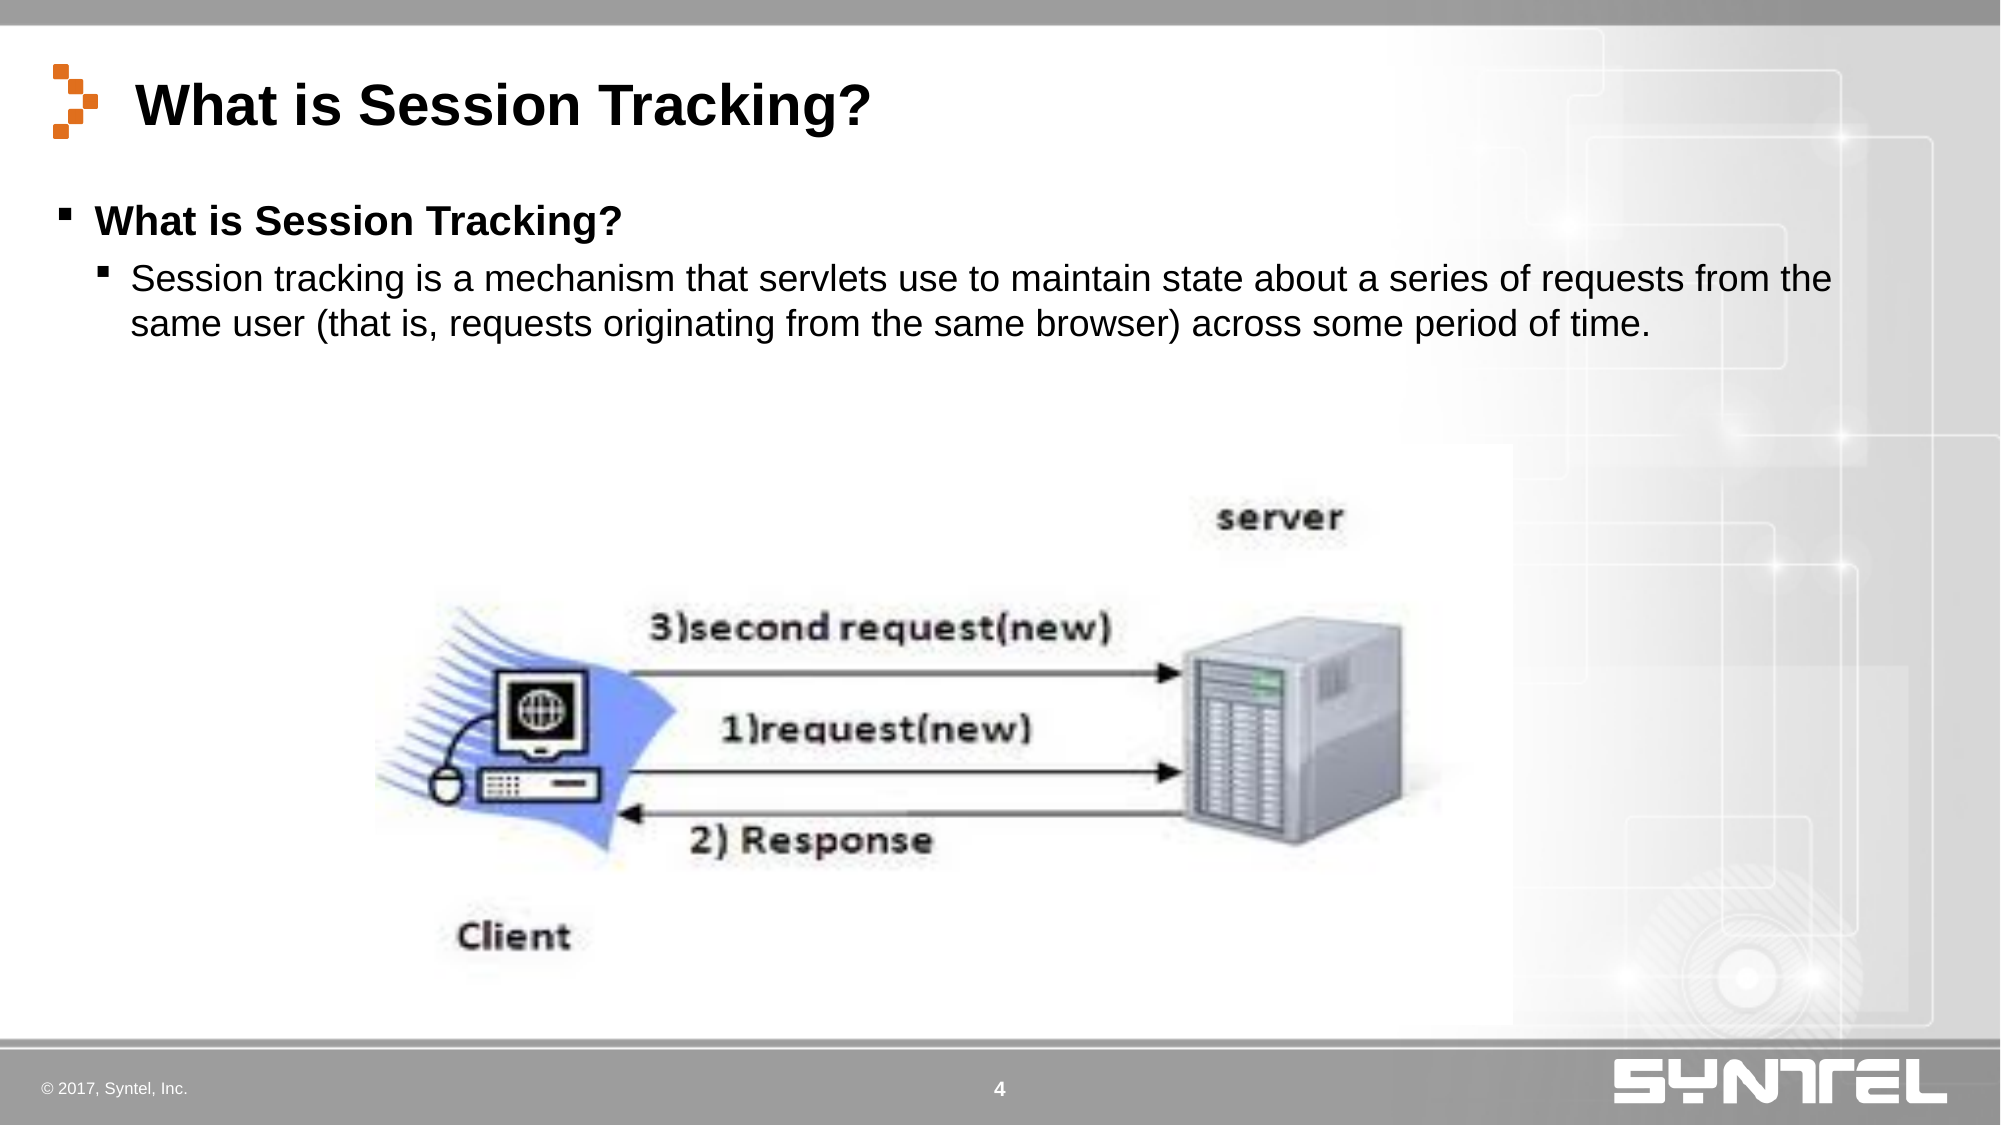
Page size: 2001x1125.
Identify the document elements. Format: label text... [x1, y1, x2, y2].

picture [0, 0, 2001, 1125]
list What is Session Tracking? Session tracking is a mechanism that servlets use to maintain state about a series of requests from the same user (that is, requests originating from the same browser) across some period of time. [40, 186, 1948, 1006]
title What is Session Tracking? [120, 43, 1949, 160]
